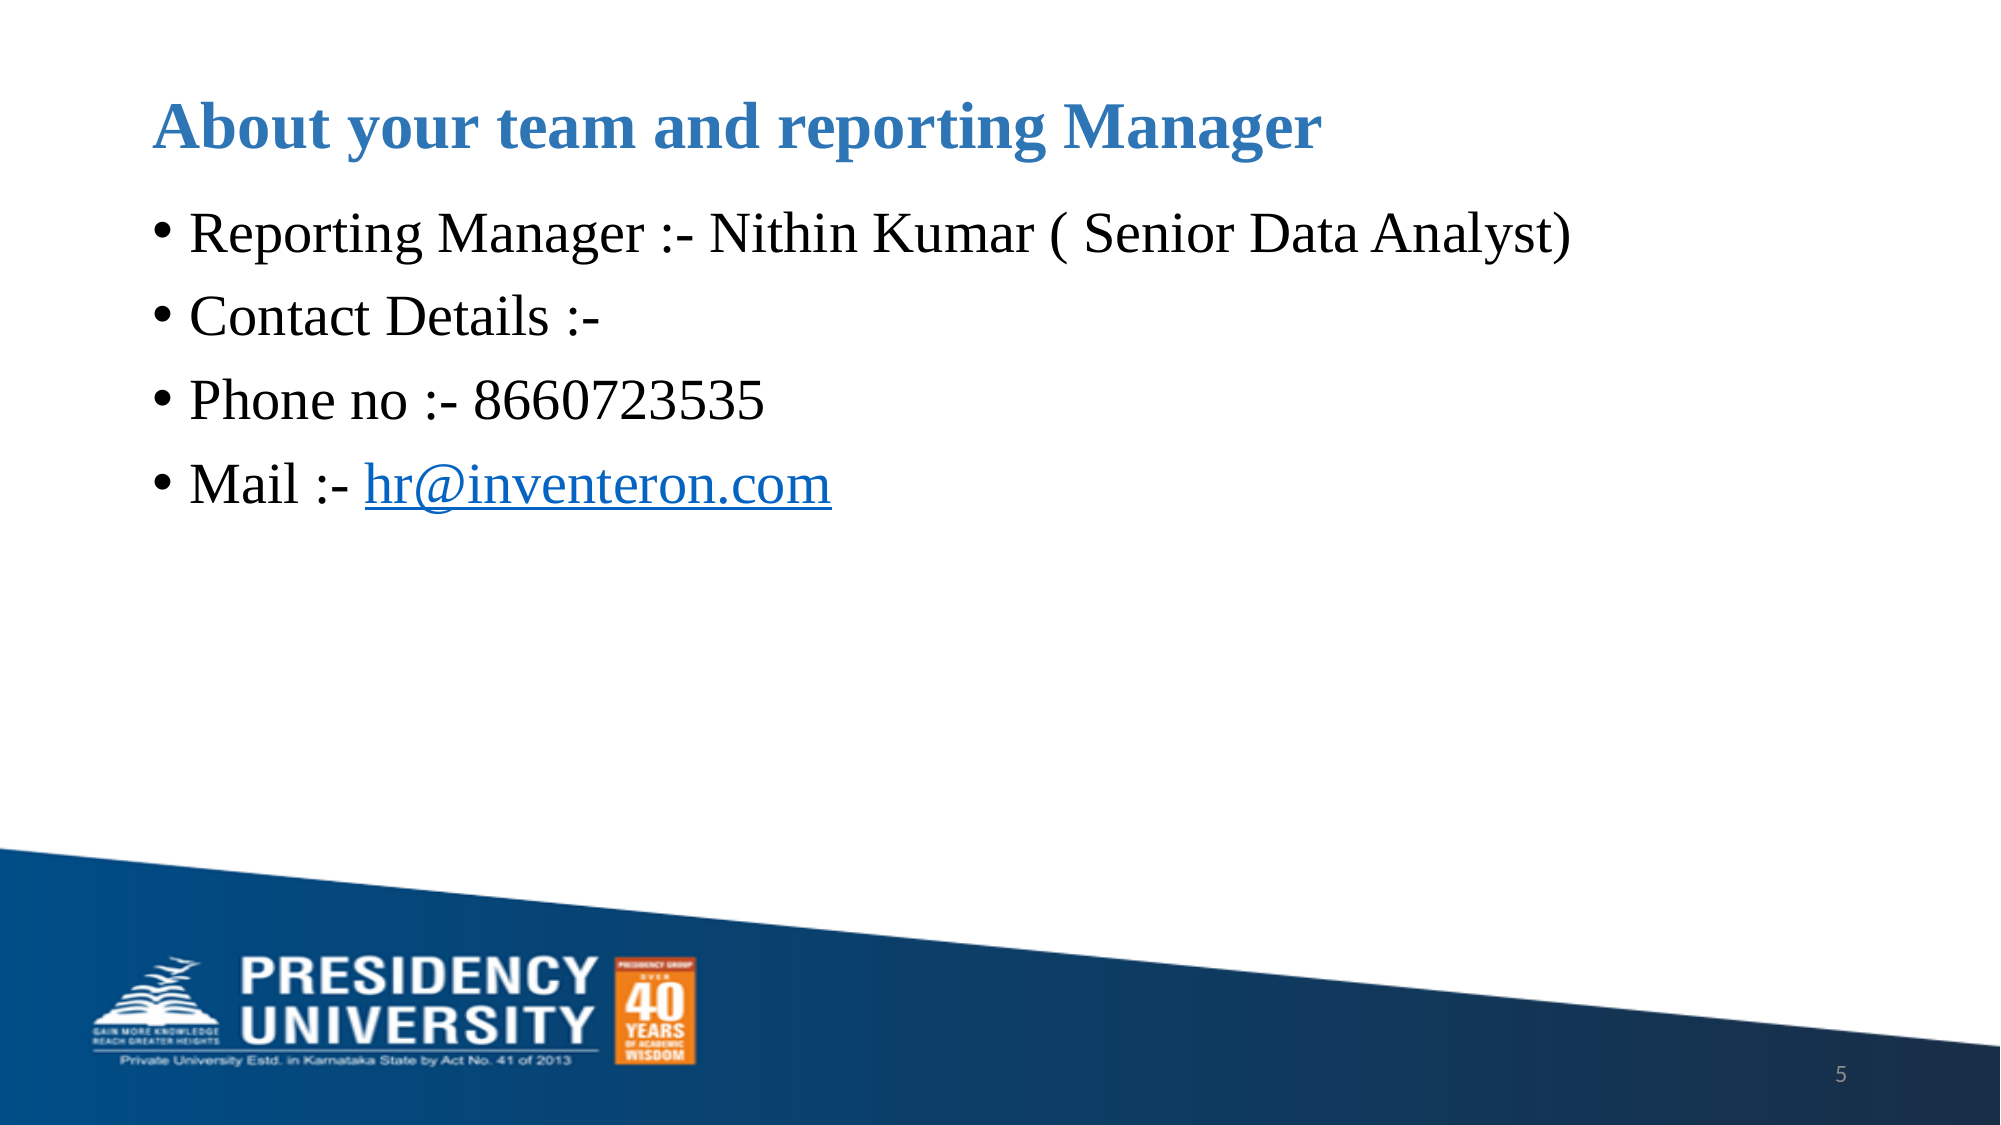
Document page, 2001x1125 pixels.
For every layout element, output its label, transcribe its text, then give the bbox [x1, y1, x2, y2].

picture [0, 845, 2000, 1125]
slide_number 5 [1412, 1042, 1863, 1103]
title About your team and reporting Manager [137, 59, 1863, 194]
list Reporting Manager :- Nithin Kumar ( Senior Data Analyst) Contact Details :- Phone no :- 8660723535 Mail :- hr@inventeron.com [137, 194, 1863, 860]
